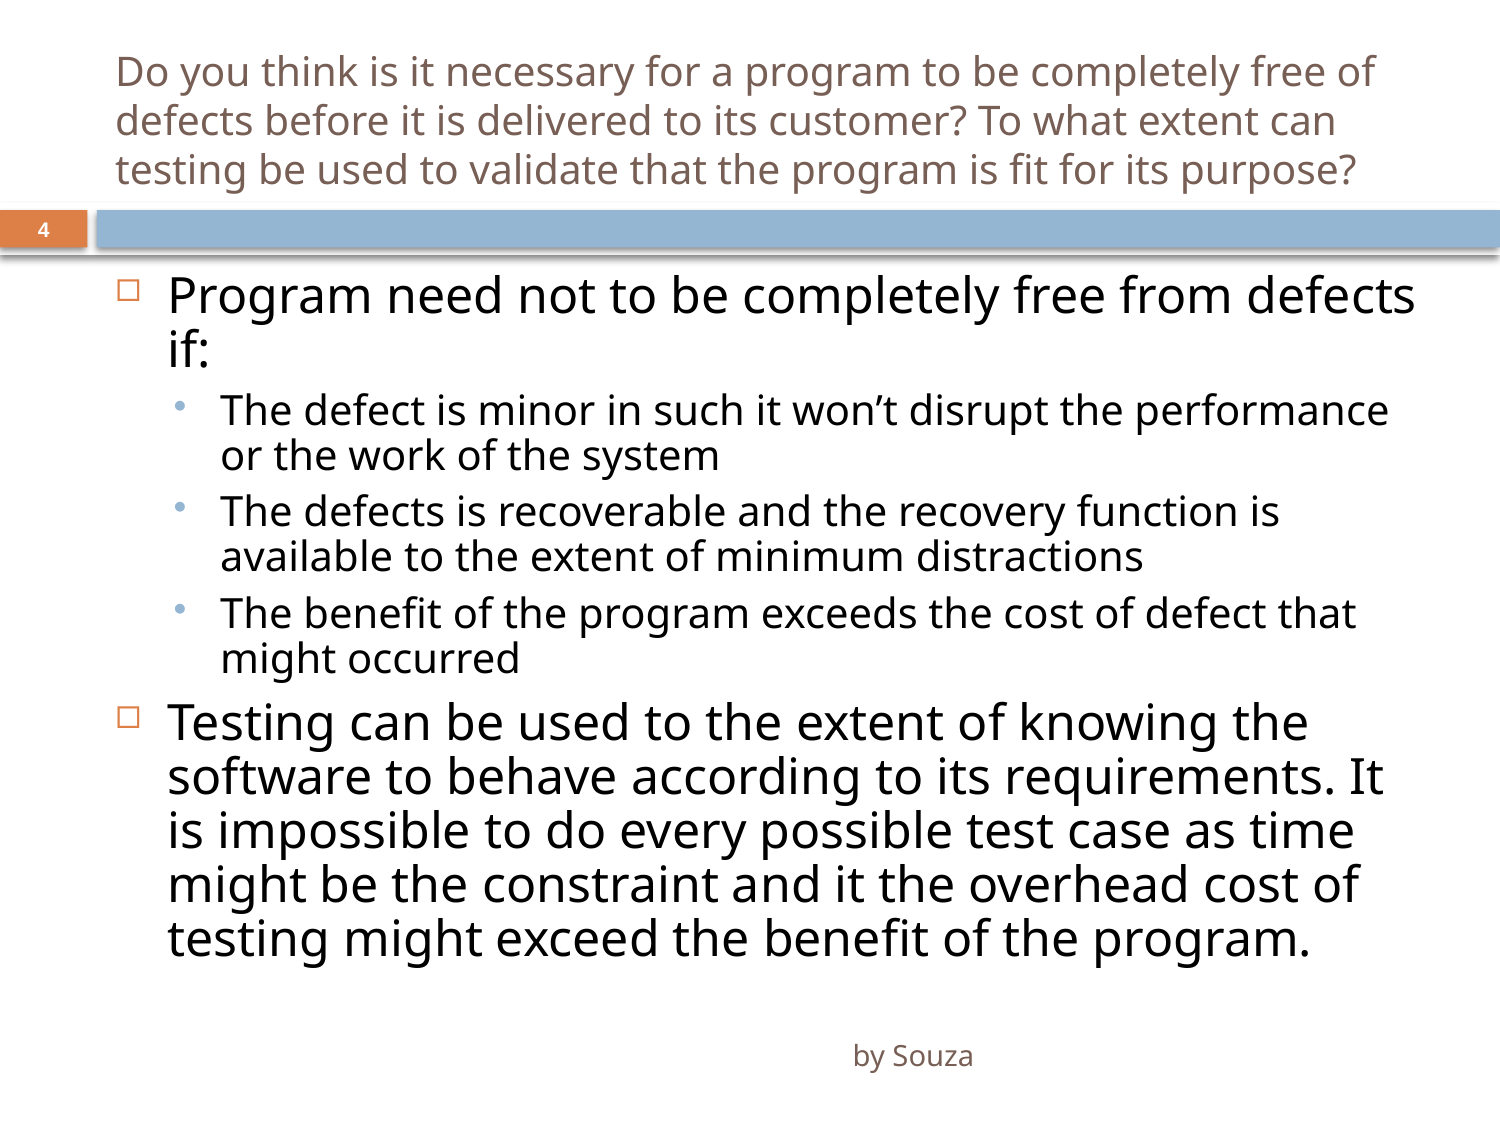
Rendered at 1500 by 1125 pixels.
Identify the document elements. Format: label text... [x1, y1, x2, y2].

footer by Souza [99, 1024, 990, 1085]
slide_number 4 [0, 208, 88, 249]
title Do you think is it necessary for a program to be completely free of defects before it is delivered to its customer? To what extent can testing be used to validate that the program is fit for its purpose? [100, 37, 1438, 200]
list Program need not to be completely free from defects if: The defect is minor in such it won’t disrupt the performance or the work of the system The defects is recoverable and the recovery function is available to the extent of minimum distractions The benefit of the program exceeds the cost of defect that might occurred Testing can be used to the extent of knowing the software to behave according to its requirements. It is impossible to do every possible test case as time might be the constraint and it the overhead cost of testing might exceed the benefit of the program. [100, 262, 1438, 1000]
